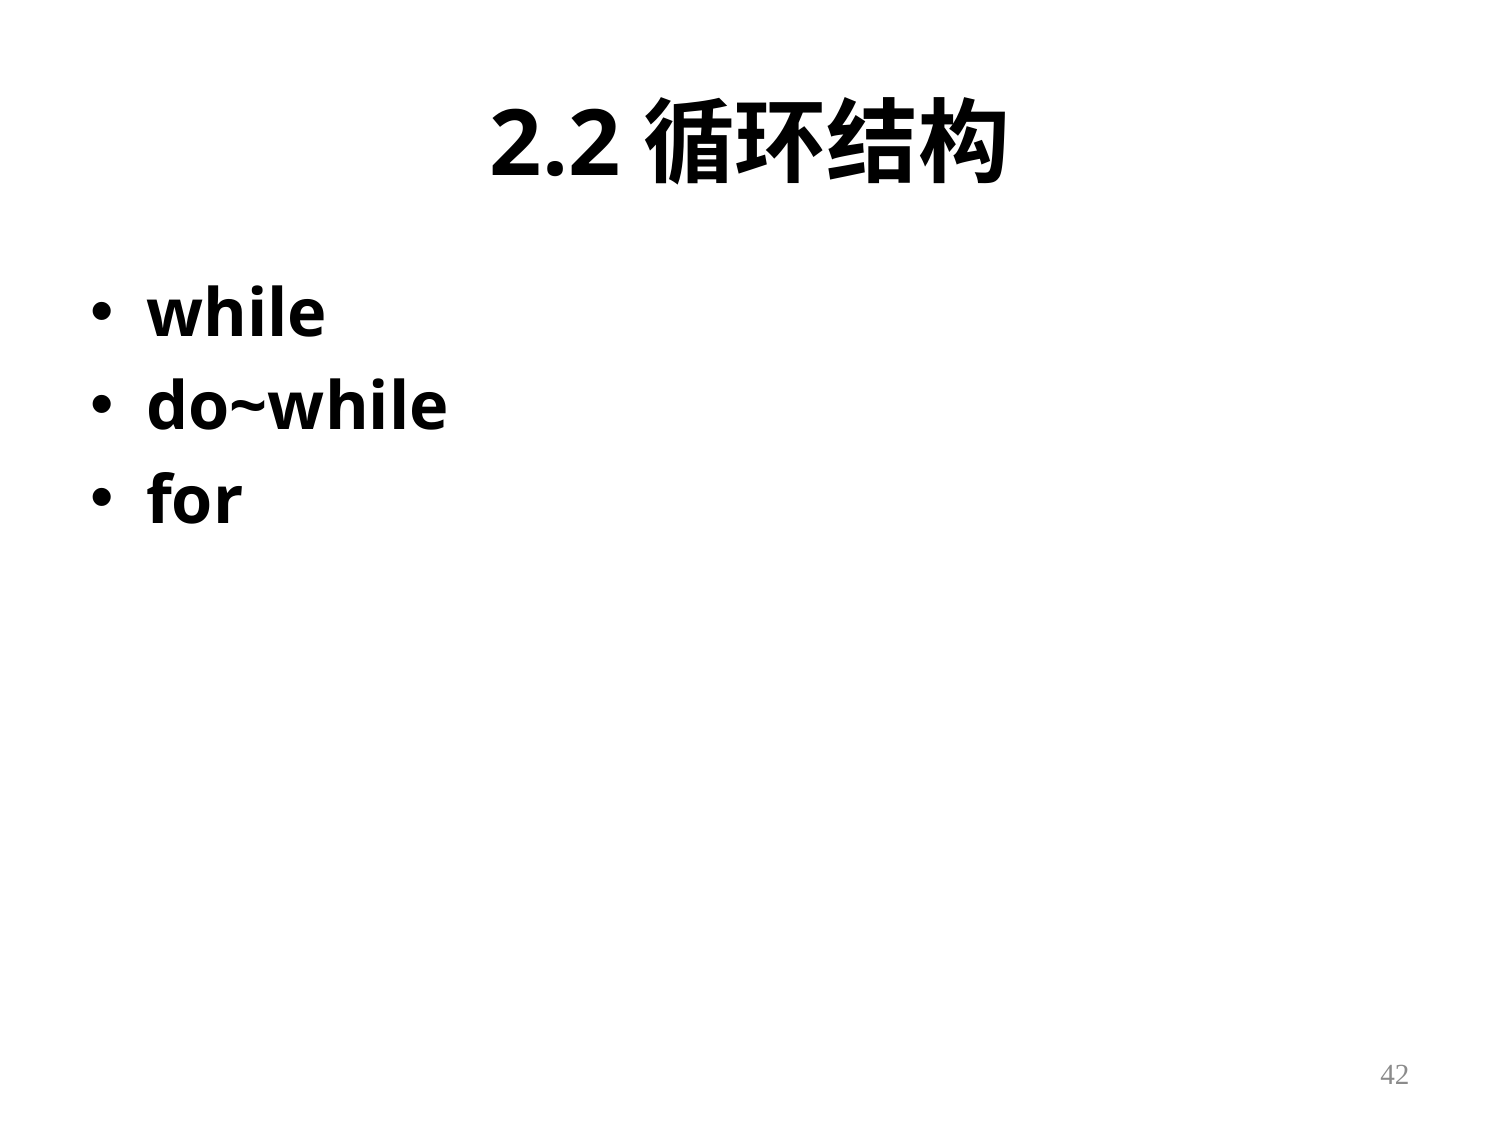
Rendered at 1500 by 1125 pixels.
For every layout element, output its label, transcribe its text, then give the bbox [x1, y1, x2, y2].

slide_number 42 [1074, 1042, 1425, 1103]
list while do~while for [75, 262, 1425, 1005]
title 2.2循环结构 [75, 45, 1425, 233]
